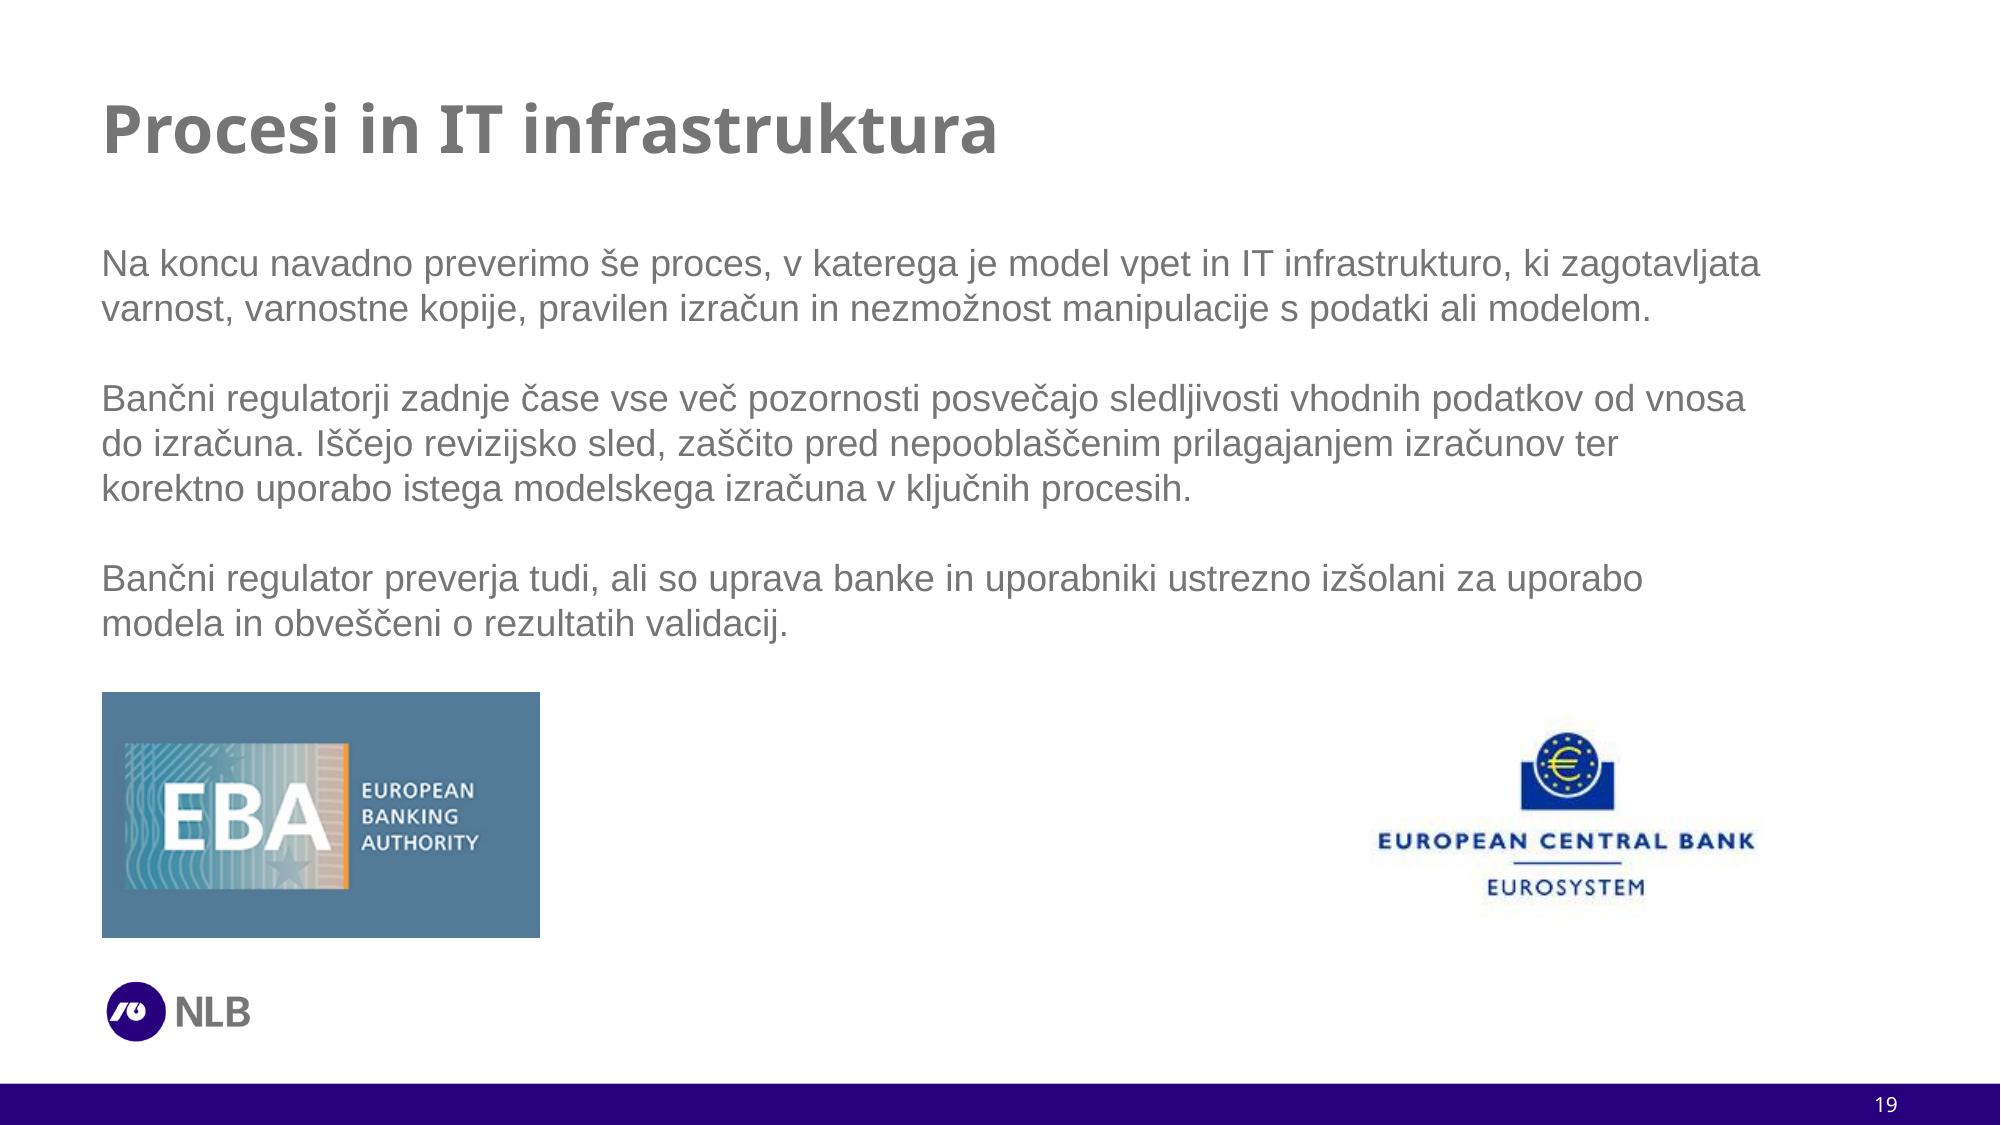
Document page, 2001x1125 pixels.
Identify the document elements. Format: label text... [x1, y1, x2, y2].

slide_number 19 [1629, 1090, 1898, 1121]
picture [101, 692, 540, 938]
text_box Na koncu navadno preverimo še proces, v katerega je model vpet in IT infrastrukturo, ki zagotavljata varnost, varnostne kopije, pravilen izračun in nezmožnost manipulacije s podatki ali modelom. Bančni regulatorji zadnje čase vse več pozornosti posvečajo sledljivosti vhodnih podatkov od vnosa do izračuna. Iščejo revizijsko sled, zaščito pred nepooblaščenim prilagajanjem izračunov ter korektno uporabo istega modelskega izračuna v ključnih procesih. Bančni regulator preverja tudi, ali so uprava banke in uporabniki ustrezno izšolani za uporabo modela in obveščeni o rezultatih validacij. [86, 231, 1787, 652]
picture [0, 617, 2000, 1125]
title Procesi in IT infrastruktura [86, 59, 1913, 180]
